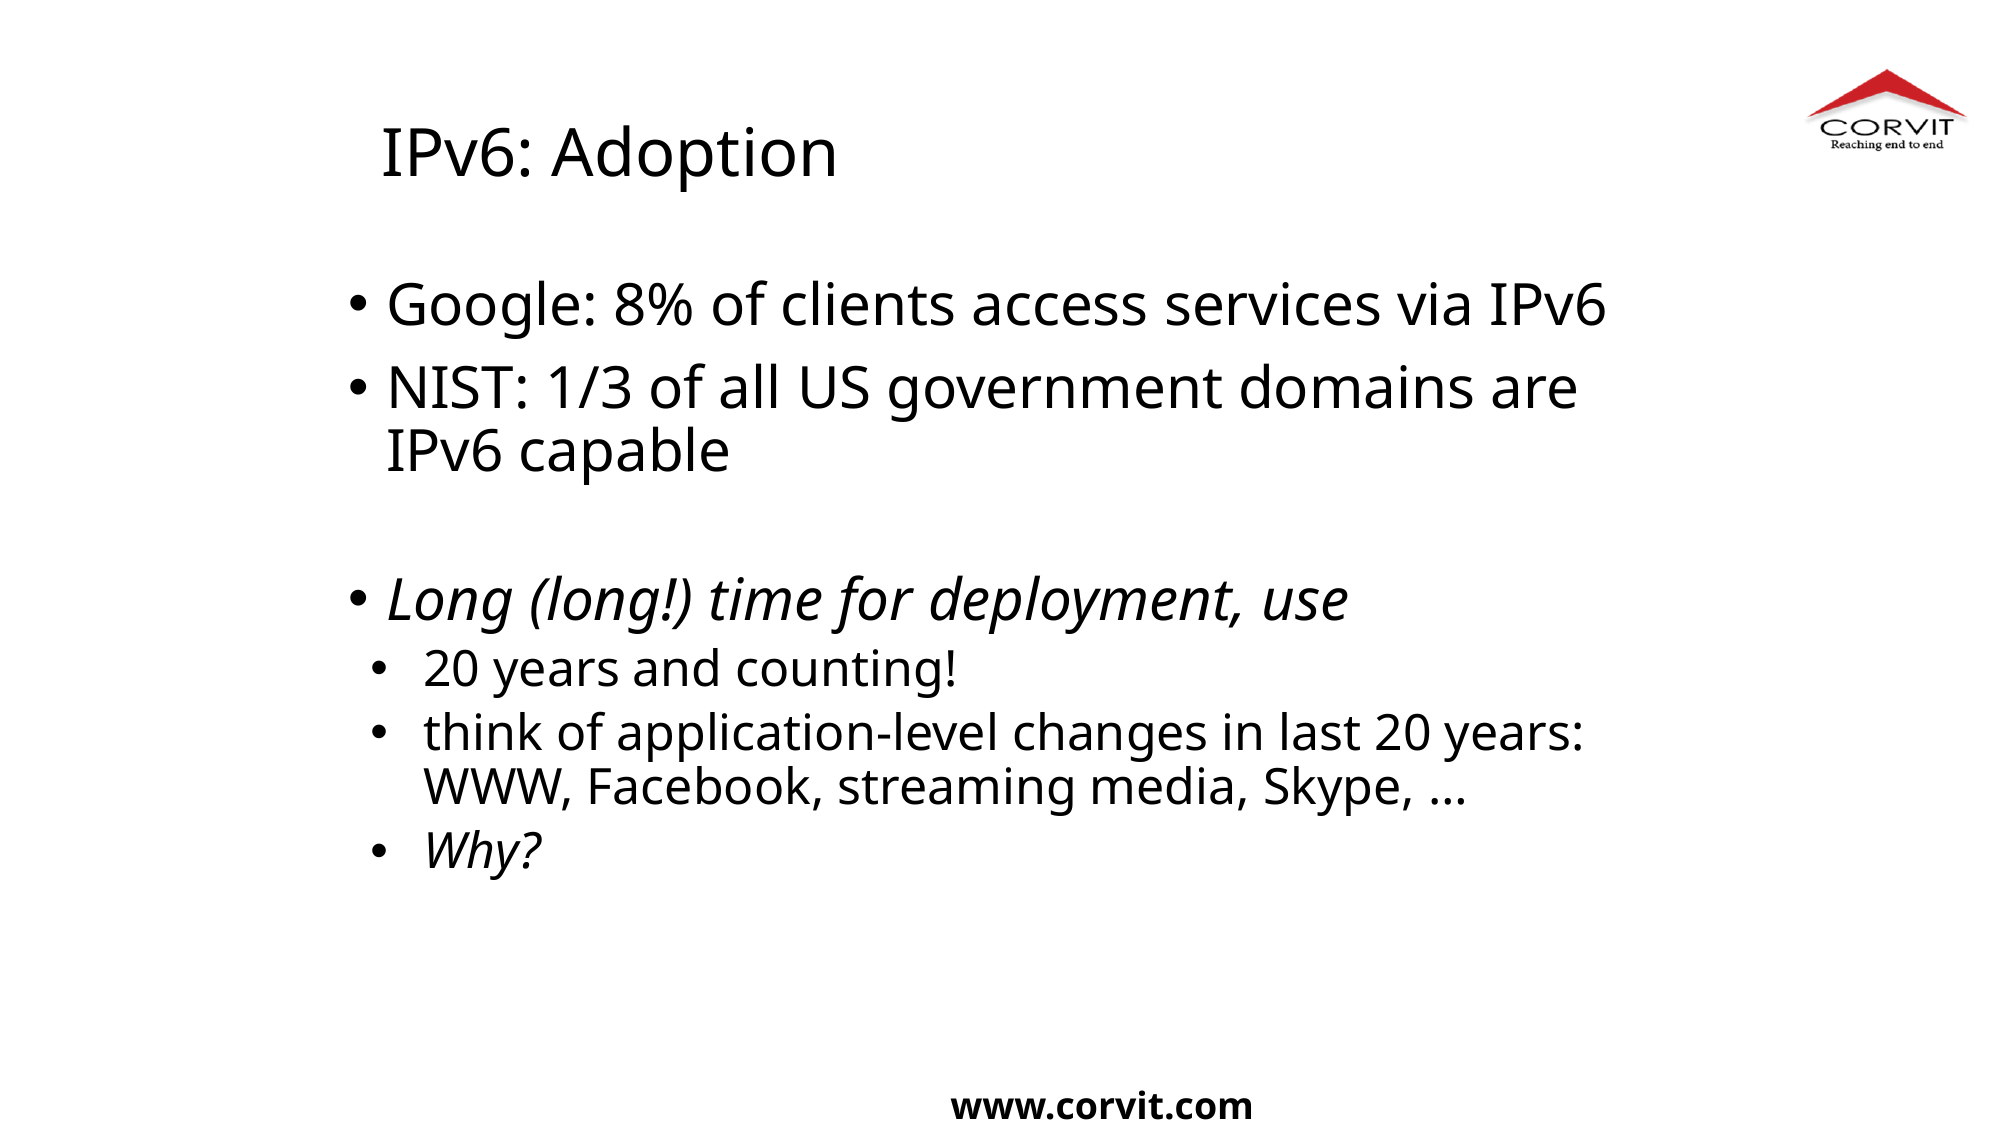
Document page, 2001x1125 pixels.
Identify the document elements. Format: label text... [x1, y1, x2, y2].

picture [1802, 66, 1970, 155]
title IPv6: Adoption [366, 86, 956, 224]
text_box www.corvit.com [119, 1075, 2000, 1125]
list Google: 8% of clients access services via IPv6 NIST: 1/3 of all US government domains are IPv6 capable Long (long!) time for deployment, use 20 years and counting! think of application-level changes in last 20 years: WWW, Facebook, streaming media, Skype, … Why? [333, 267, 1680, 1068]
